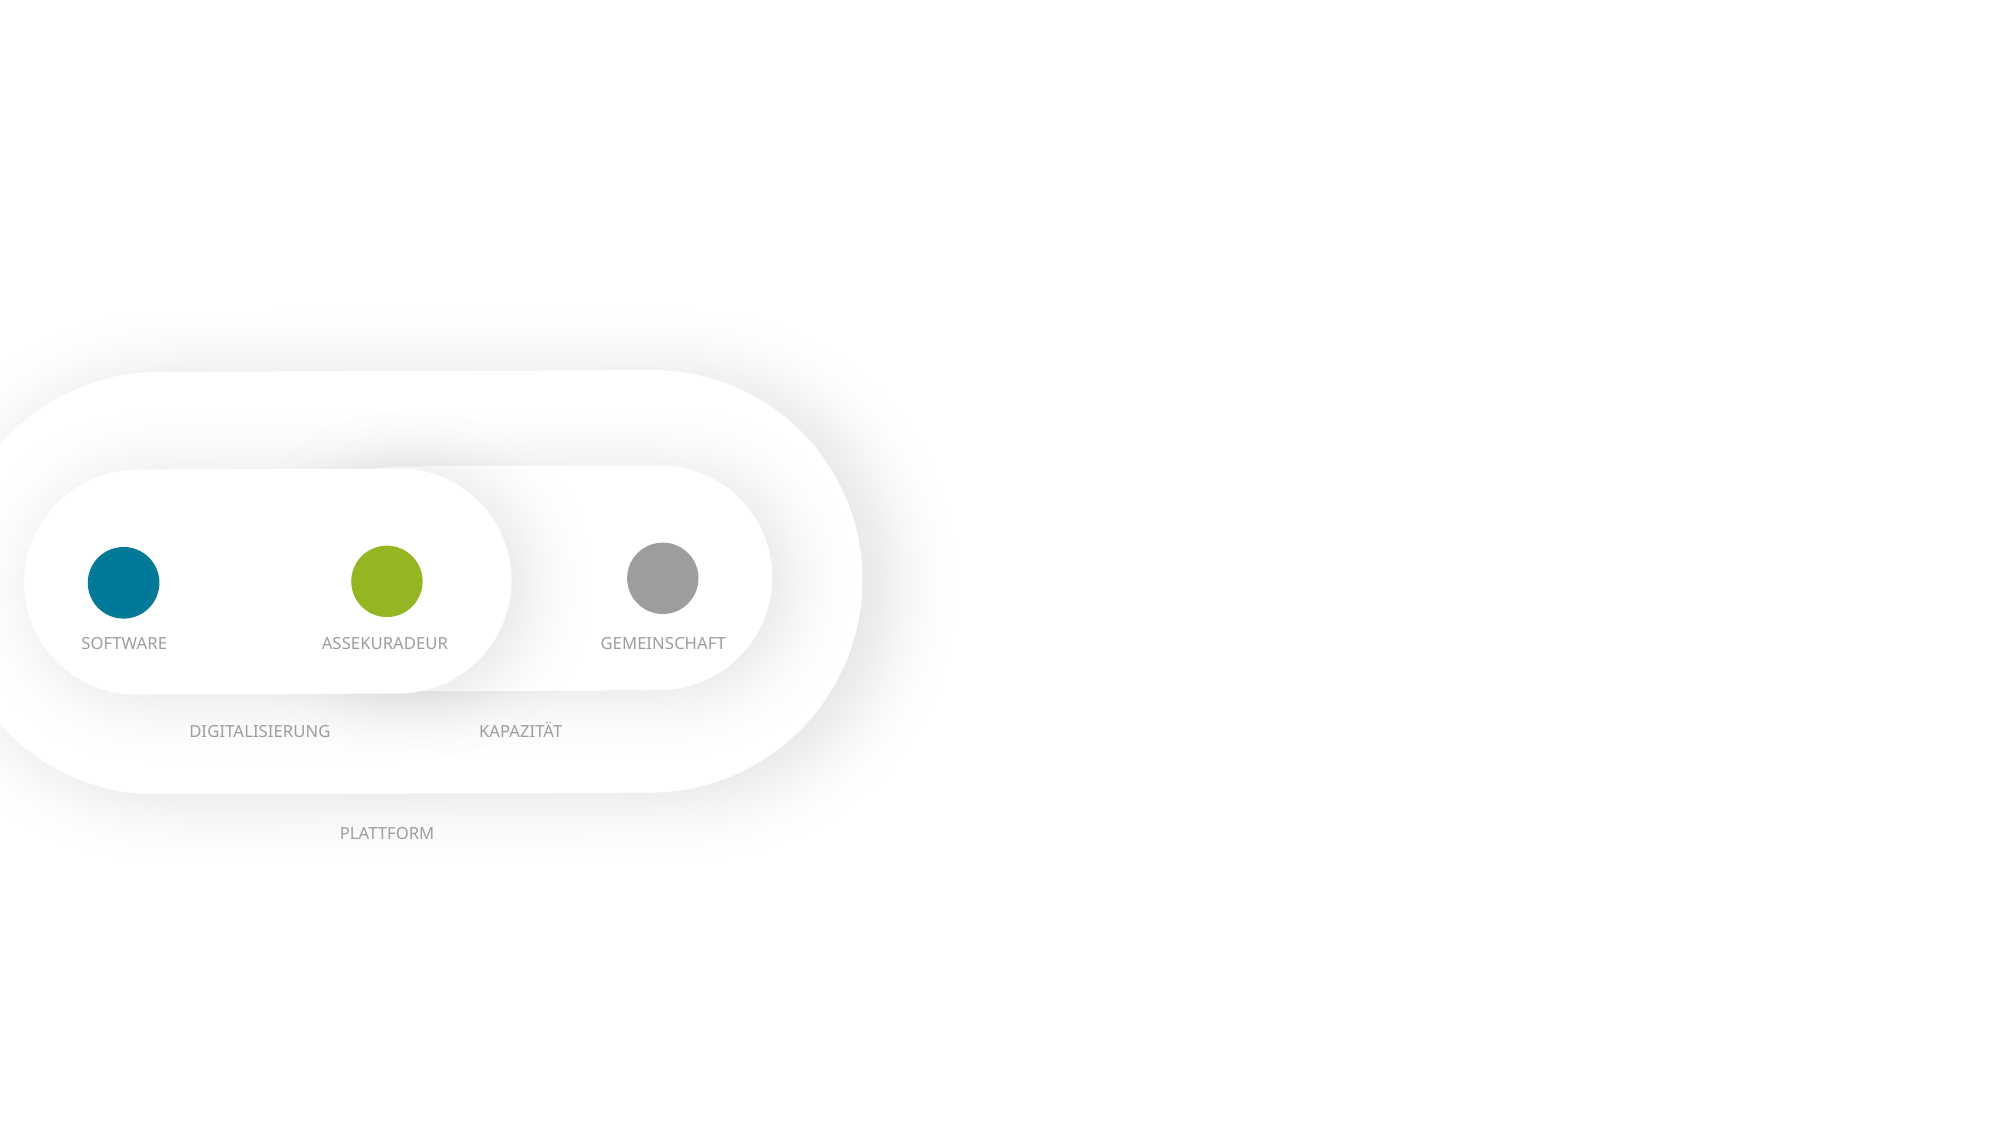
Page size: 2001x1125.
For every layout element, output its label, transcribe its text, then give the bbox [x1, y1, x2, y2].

text_box DIGITALISIERUNG [197, 716, 323, 743]
text_box [90, 549, 158, 617]
text_box [477, 465, 773, 691]
text_box GEMEINSCHAFT [601, 629, 726, 655]
text_box [24, 468, 512, 695]
text_box PLATTFORM [325, 818, 450, 845]
text_box [353, 548, 421, 615]
text_box ASSEKURADEUR [322, 629, 448, 655]
text_box SOFTWARE [62, 629, 187, 655]
text_box [629, 544, 697, 612]
text_box [0, 370, 863, 795]
text_box KAPAZITÄT [458, 716, 583, 743]
